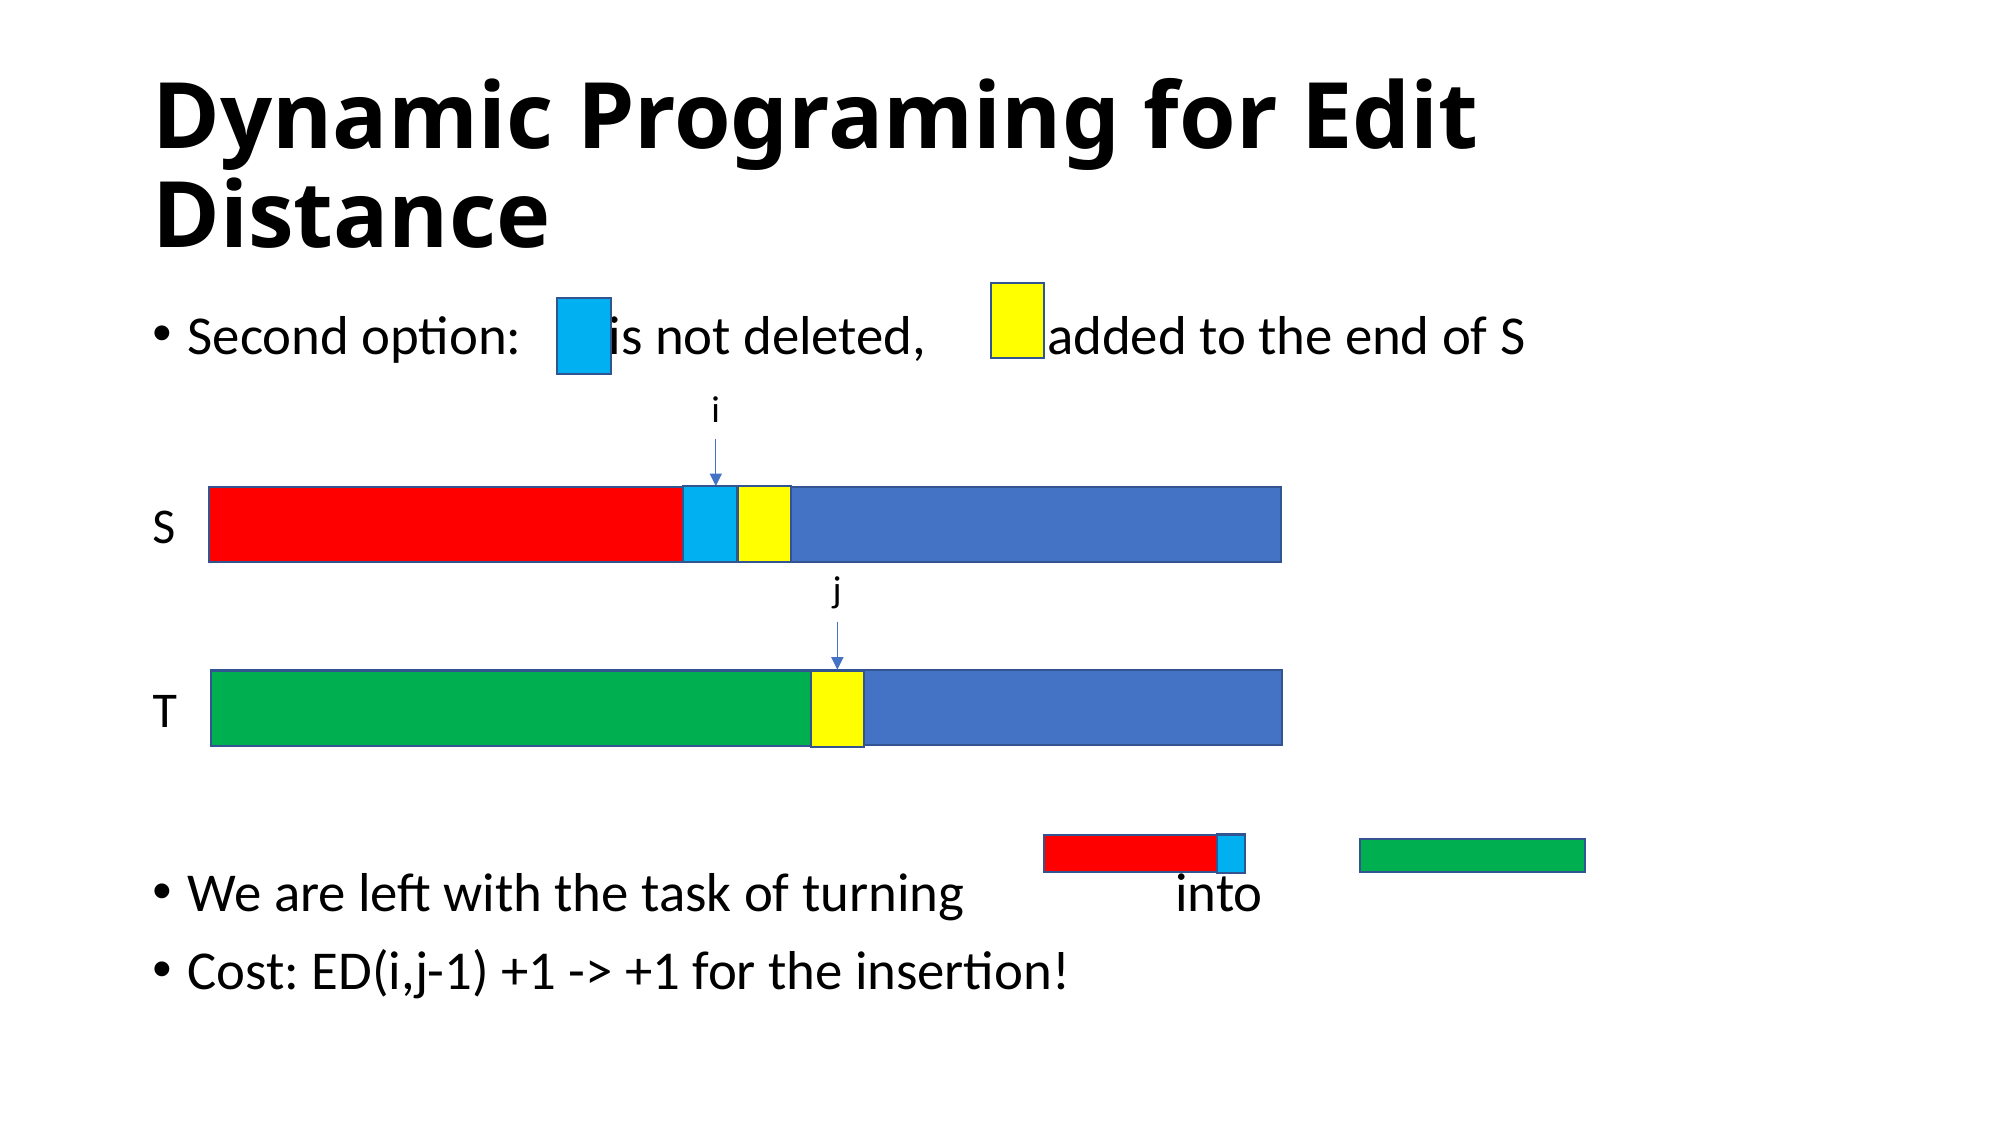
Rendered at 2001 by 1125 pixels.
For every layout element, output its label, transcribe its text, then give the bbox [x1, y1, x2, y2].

text_box [1359, 838, 1586, 873]
text_box j [818, 557, 857, 618]
text_box [1043, 834, 1216, 873]
text_box [792, 486, 1282, 563]
text_box S [137, 485, 191, 561]
text_box T [137, 669, 192, 745]
text_box [682, 485, 737, 563]
text_box [810, 670, 865, 748]
text_box [1216, 833, 1246, 874]
list Second option: is not deleted, is added to the end of S We are left with the task of turning into Cost: ED(i,j-1) +1 -> +1 for the insertion! [137, 299, 1863, 1125]
text_box [737, 485, 792, 563]
text_box [208, 486, 682, 563]
text_box i [696, 377, 735, 438]
text_box [838, 669, 1283, 746]
text_box [990, 282, 1045, 359]
text_box [556, 297, 612, 375]
title Dynamic Programing for Edit Distance [137, 59, 1863, 278]
text_box [210, 670, 810, 747]
